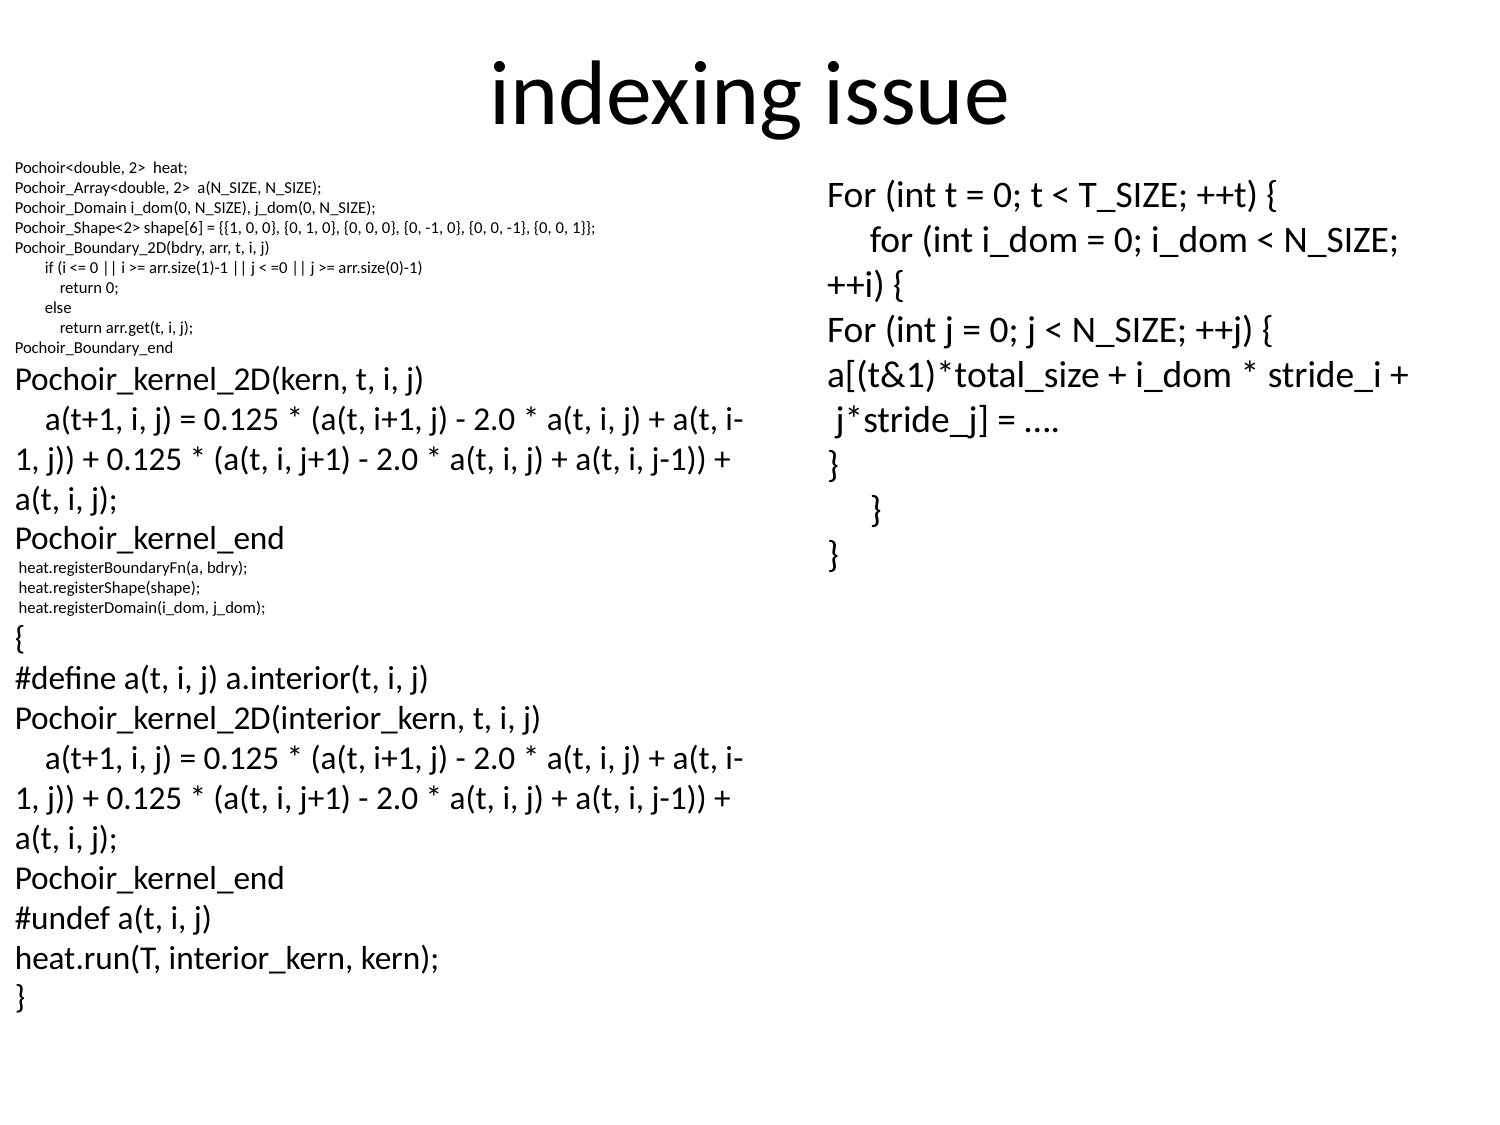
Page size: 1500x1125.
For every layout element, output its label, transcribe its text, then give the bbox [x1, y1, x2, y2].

text_box For (int t = 0; t < T_SIZE; ++t) { for (int i_dom = 0; i_dom < N_SIZE; ++i) { For (int j = 0; j < N_SIZE; ++j) { a[(t&1)*total_size + i_dom * stride_i + j*stride_j] = …. } } } [812, 162, 1425, 583]
title indexing issue [75, 24, 1425, 150]
text_box Pochoir<double, 2> heat; Pochoir_Array<double, 2> a(N_SIZE, N_SIZE); Pochoir_Domain i_dom(0, N_SIZE), j_dom(0, N_SIZE); Pochoir_Shape<2> shape[6] = {{1, 0, 0}, {0, 1, 0}, {0, 0, 0}, {0, -1, 0}, {0, 0, -1}, {0, 0, 1}}; Pochoir_Boundary_2D(bdry, arr, t, i, j) if (i <= 0 || i >= arr.size(1)-1 || j < =0 || j >= arr.size(0)-1) return 0; else return arr.get(t, i, j); Pochoir_Boundary_end Pochoir_kernel_2D(kern, t, i, j) a(t+1, i, j) = 0.125 * (a(t, i+1, j) - 2.0 * a(t, i, j) + a(t, i-1, j)) + 0.125 * (a(t, i, j+1) - 2.0 * a(t, i, j) + a(t, i, j-1)) + a(t, i, j); Pochoir_kernel_end heat.registerBoundaryFn(a, bdry); heat.registerShape(shape); heat.registerDomain(i_dom, j_dom); { #define a(t, i, j) a.interior(t, i, j) Pochoir_kernel_2D(interior_kern, t, i, j) a(t+1, i, j) = 0.125 * (a(t, i+1, j) - 2.0 * a(t, i, j) + a(t, i-1, j)) + 0.125 * (a(t, i, j+1) - 2.0 * a(t, i, j) + a(t, i, j-1)) + a(t, i, j); Pochoir_kernel_end #undef a(t, i, j) heat.run(T, interior_kern, kern); } [0, 149, 763, 1023]
